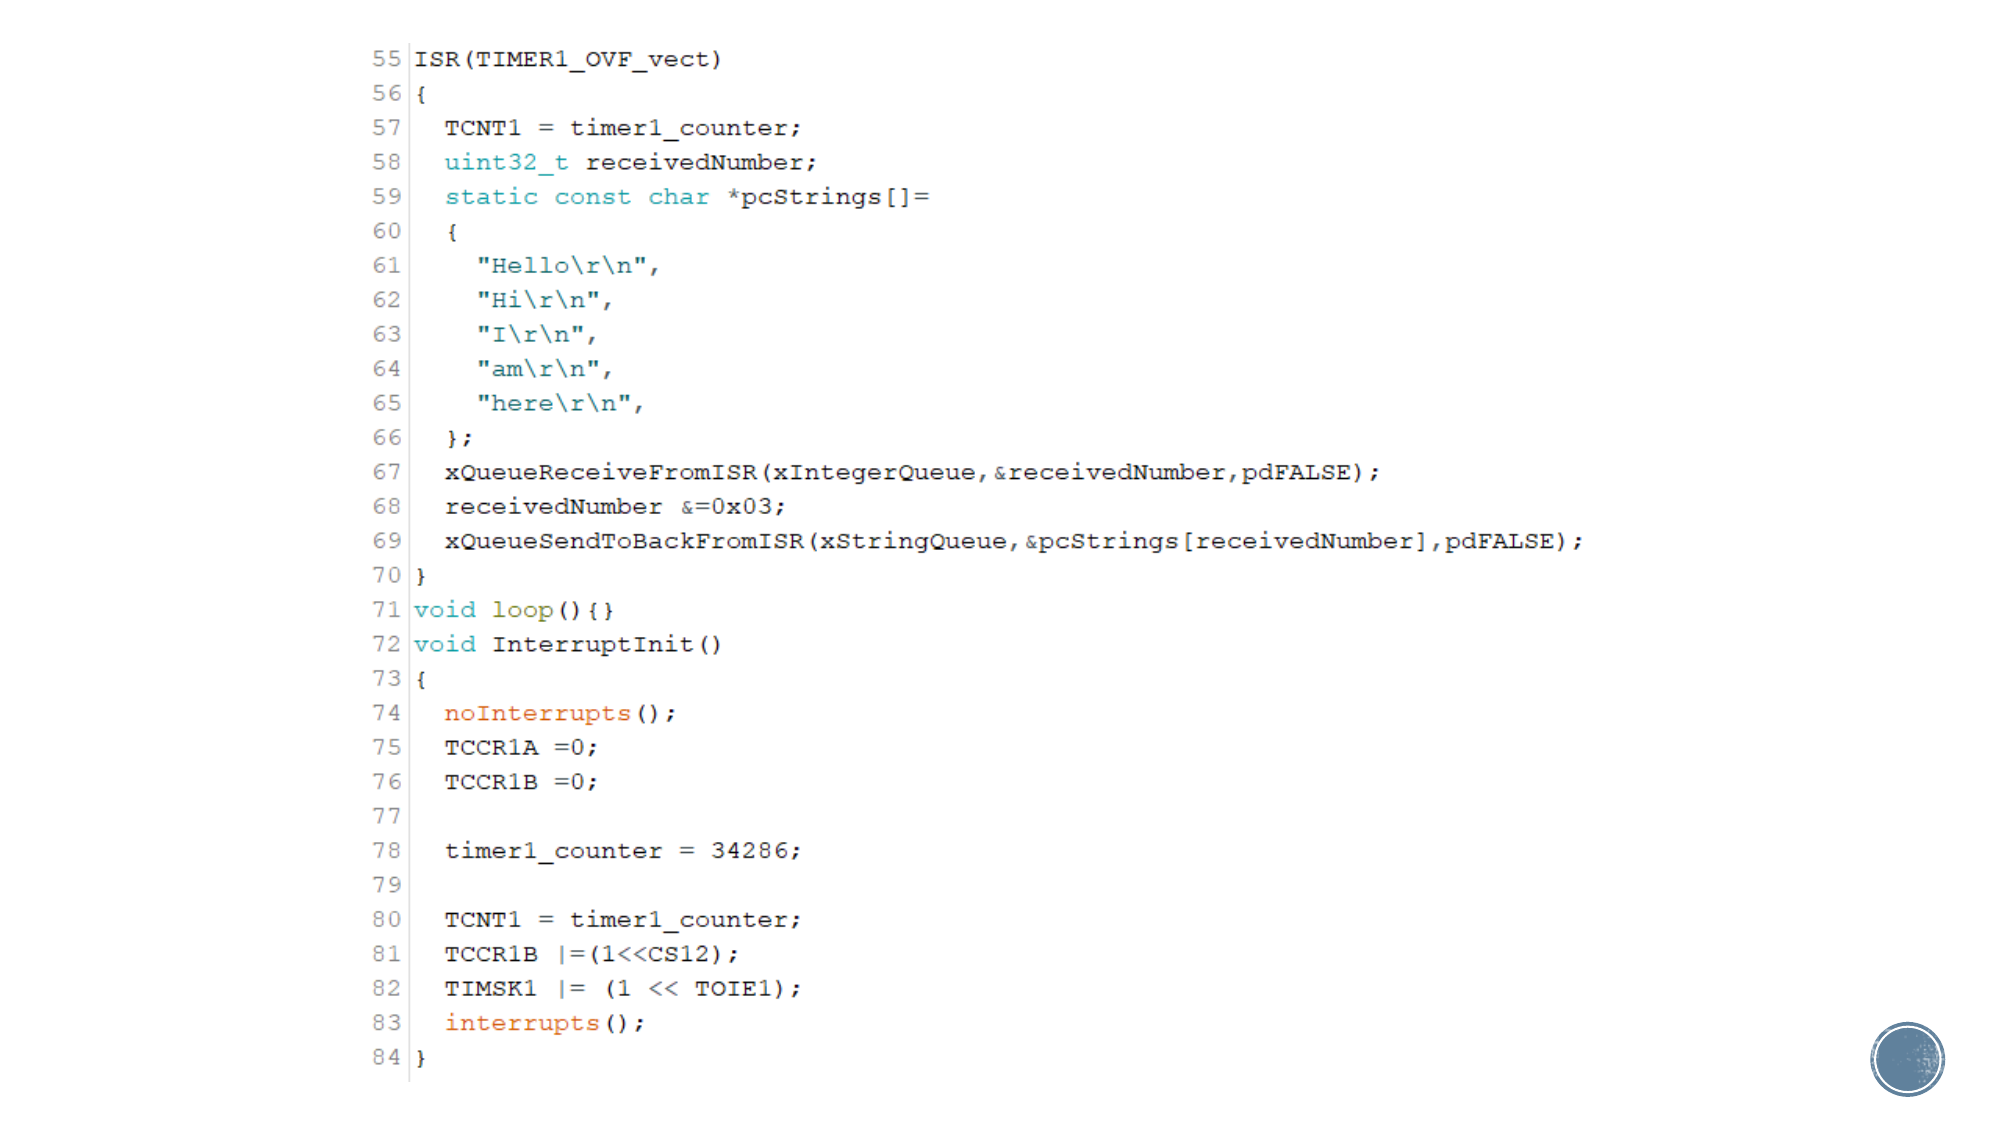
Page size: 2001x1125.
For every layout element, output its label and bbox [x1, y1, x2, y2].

picture [365, 43, 1635, 1082]
